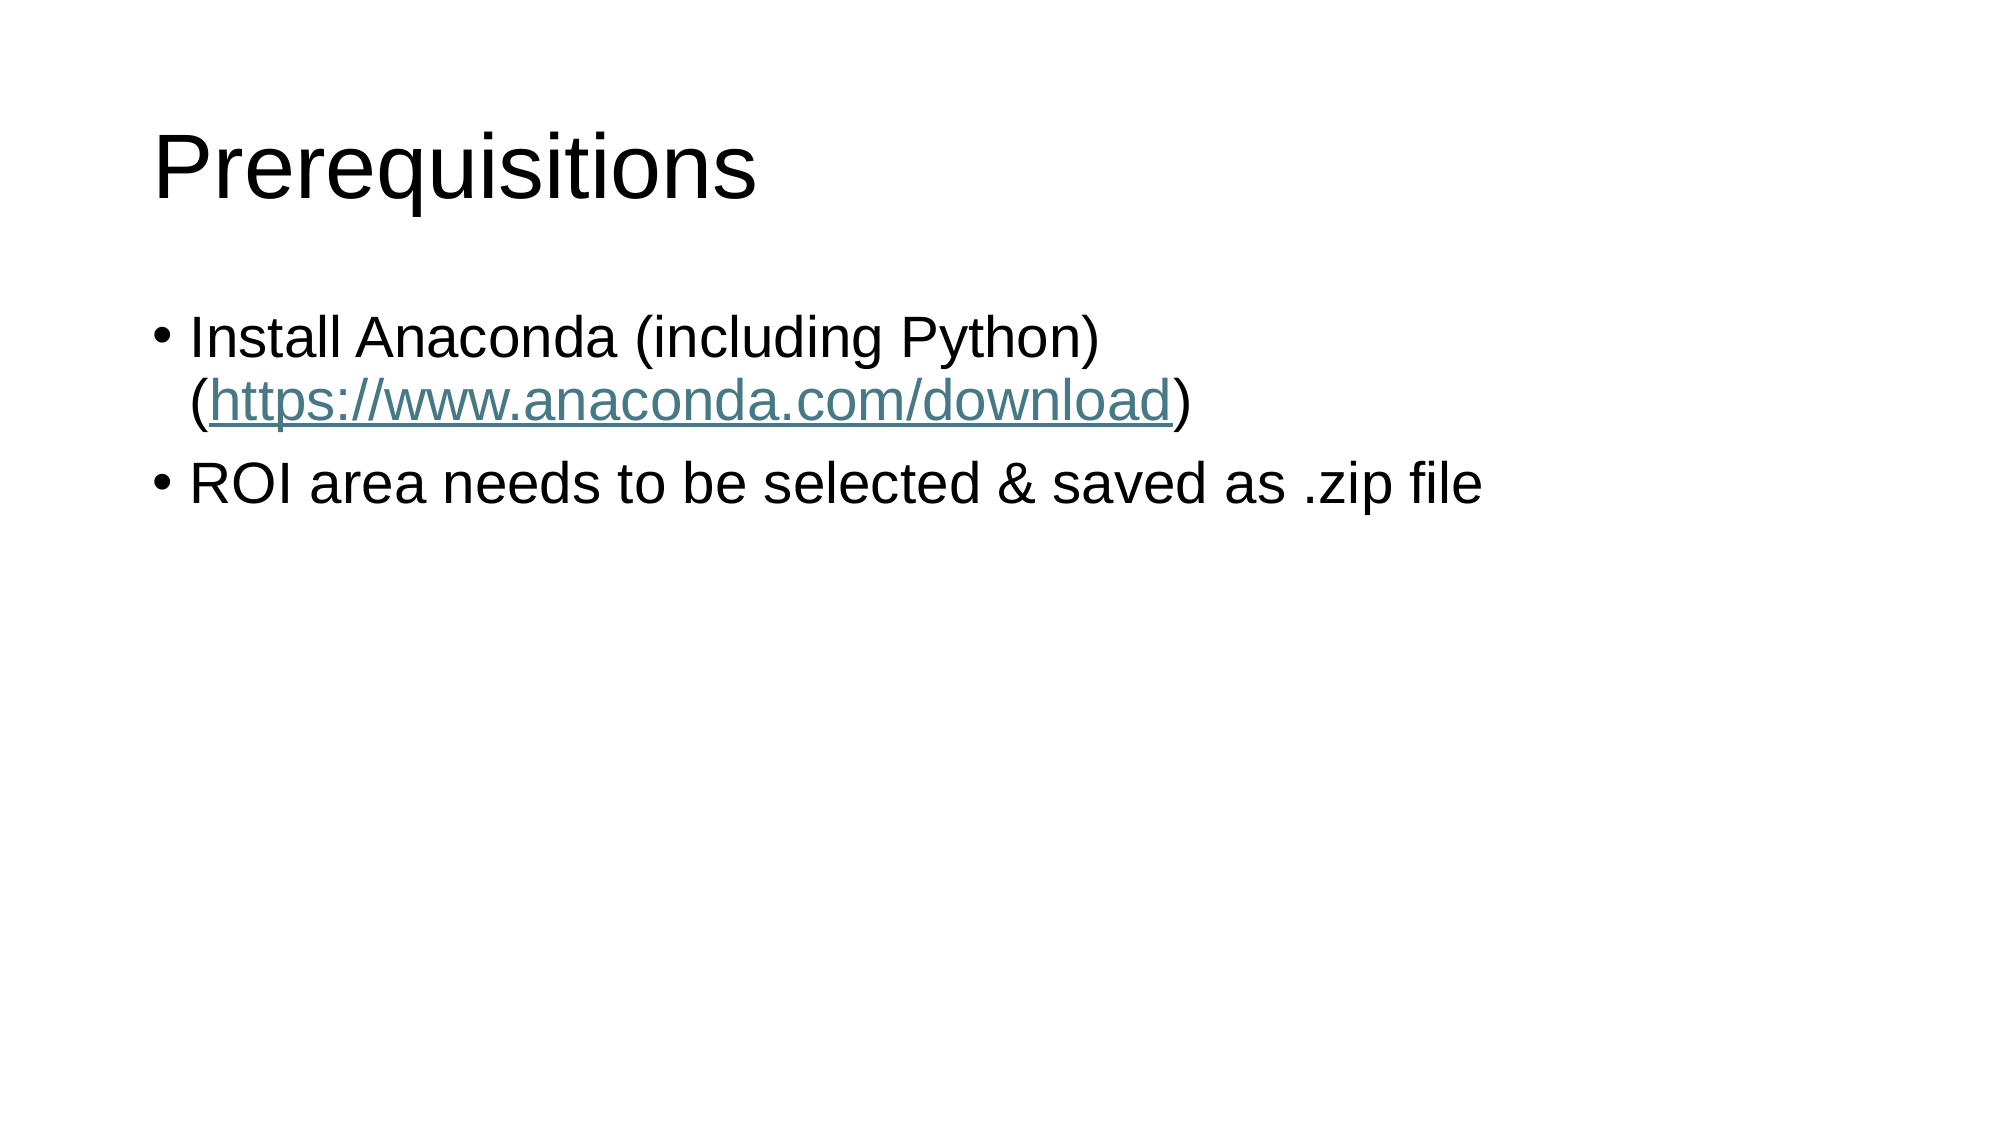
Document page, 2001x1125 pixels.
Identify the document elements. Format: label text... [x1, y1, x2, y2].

list Install Anaconda (including Python) (https://www.anaconda.com/download) ROI area needs to be selected & saved as .zip file [137, 299, 1863, 1014]
title Prerequisitions [137, 59, 1863, 278]
